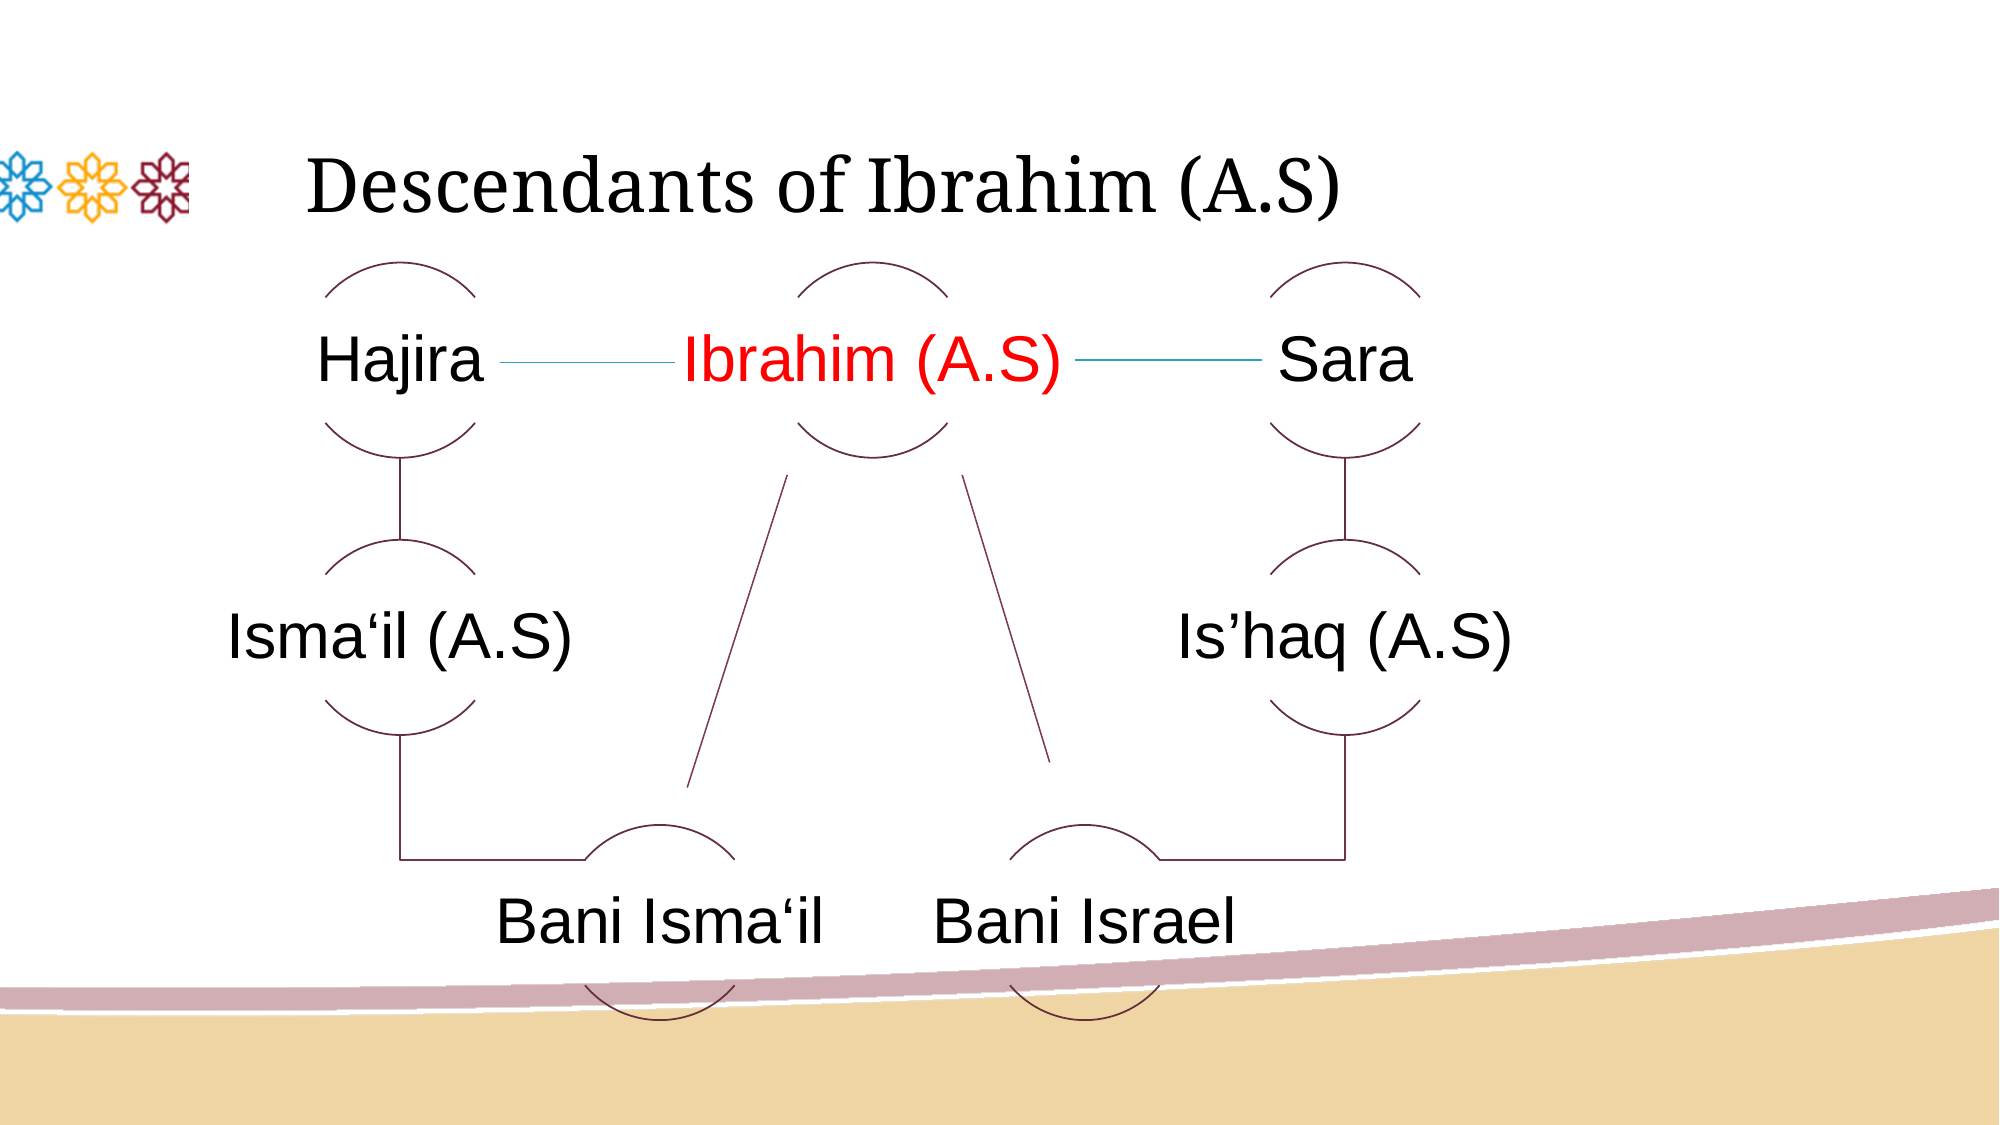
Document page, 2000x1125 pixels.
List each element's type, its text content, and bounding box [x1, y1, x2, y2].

title Descendants of Ibrahim (A.S) [24, 24, 1625, 238]
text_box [204, 262, 1541, 1021]
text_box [686, 474, 788, 788]
picture [0, 887, 2000, 1125]
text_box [961, 474, 1050, 763]
picture [0, 137, 24, 232]
